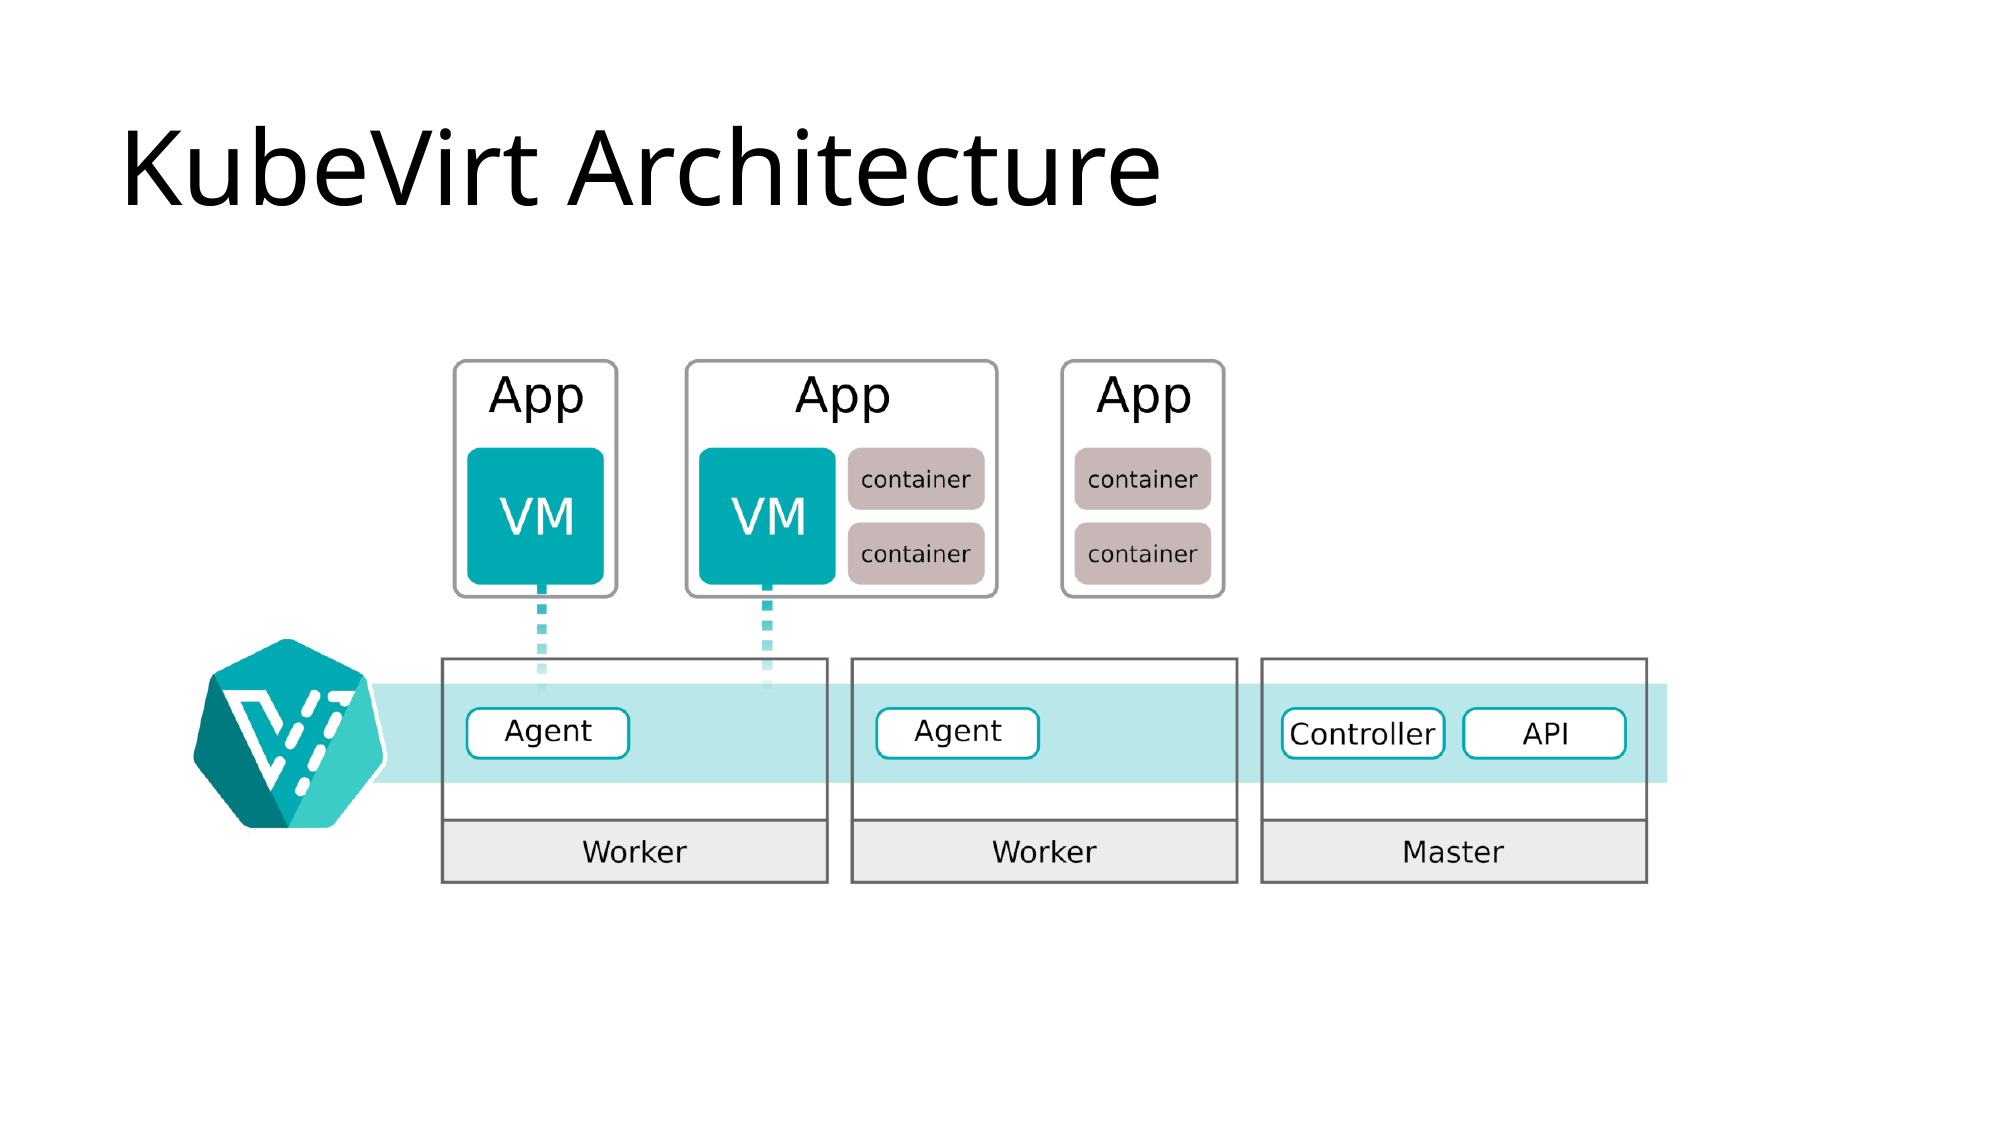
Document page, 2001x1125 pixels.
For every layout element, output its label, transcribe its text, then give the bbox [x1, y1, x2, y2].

picture [53, 190, 1803, 1066]
title KubeVirt Architecture [103, 80, 1782, 190]
